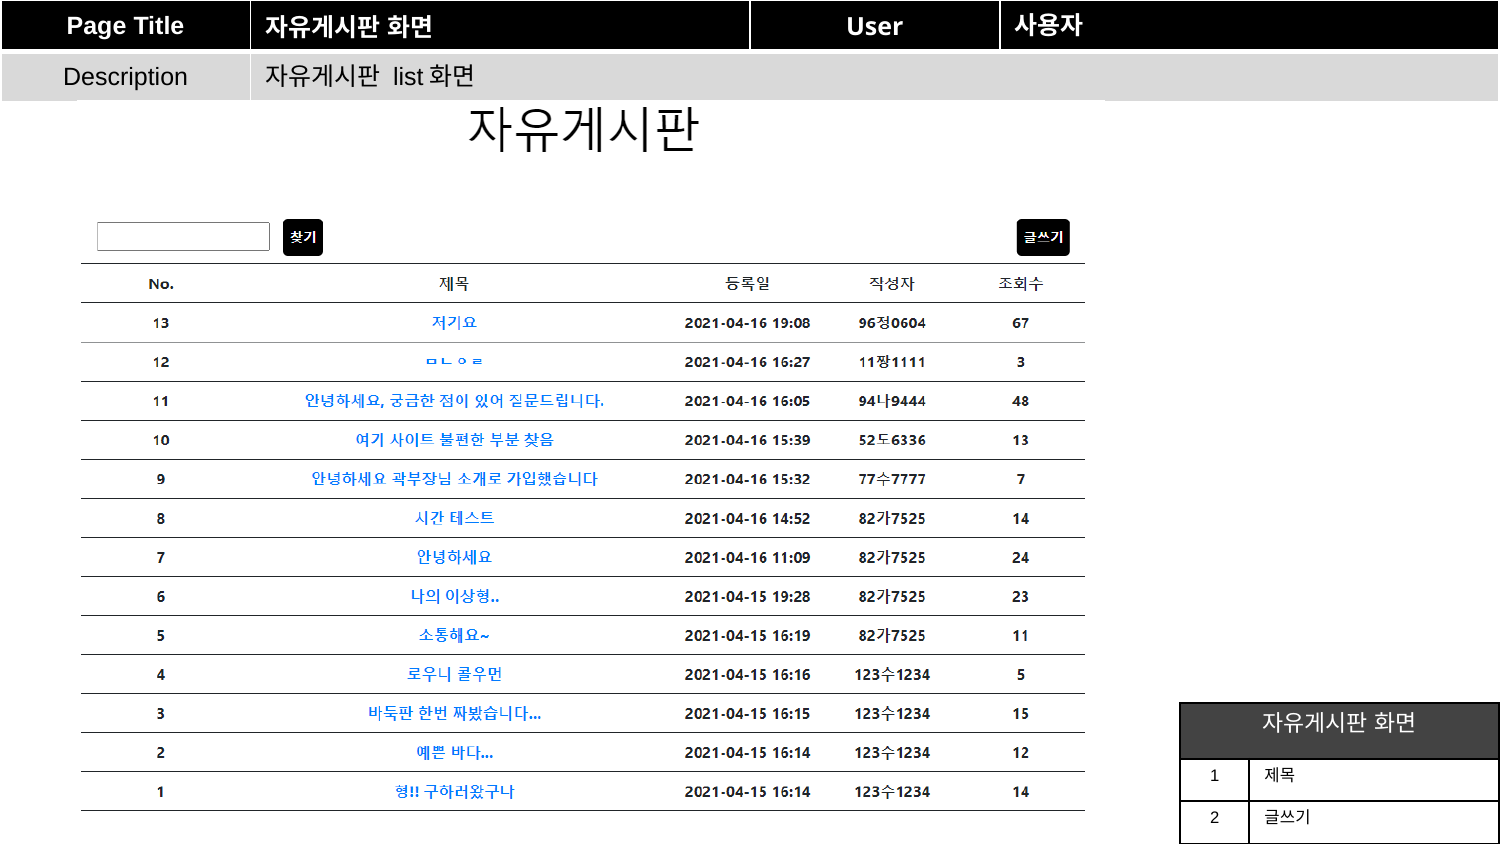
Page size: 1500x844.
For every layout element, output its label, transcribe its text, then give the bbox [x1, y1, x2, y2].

table_cell 제목 [1250, 760, 1498, 800]
table_header User [751, 1, 999, 49]
table_cell 자유게시판 list화면 [251, 54, 1498, 101]
table_cell 1 [1181, 760, 1248, 800]
table_cell Description [2, 54, 250, 101]
table_cell 2 [1181, 802, 1248, 843]
picture [77, 100, 1105, 828]
table_cell 글쓰기 [1250, 802, 1498, 843]
table_header 사용자 [1001, 1, 1498, 49]
table_header 자유게시판 화면 [1181, 704, 1498, 758]
table_header Page Title [2, 1, 250, 49]
table_header 자유게시판 화면 [251, 1, 749, 49]
